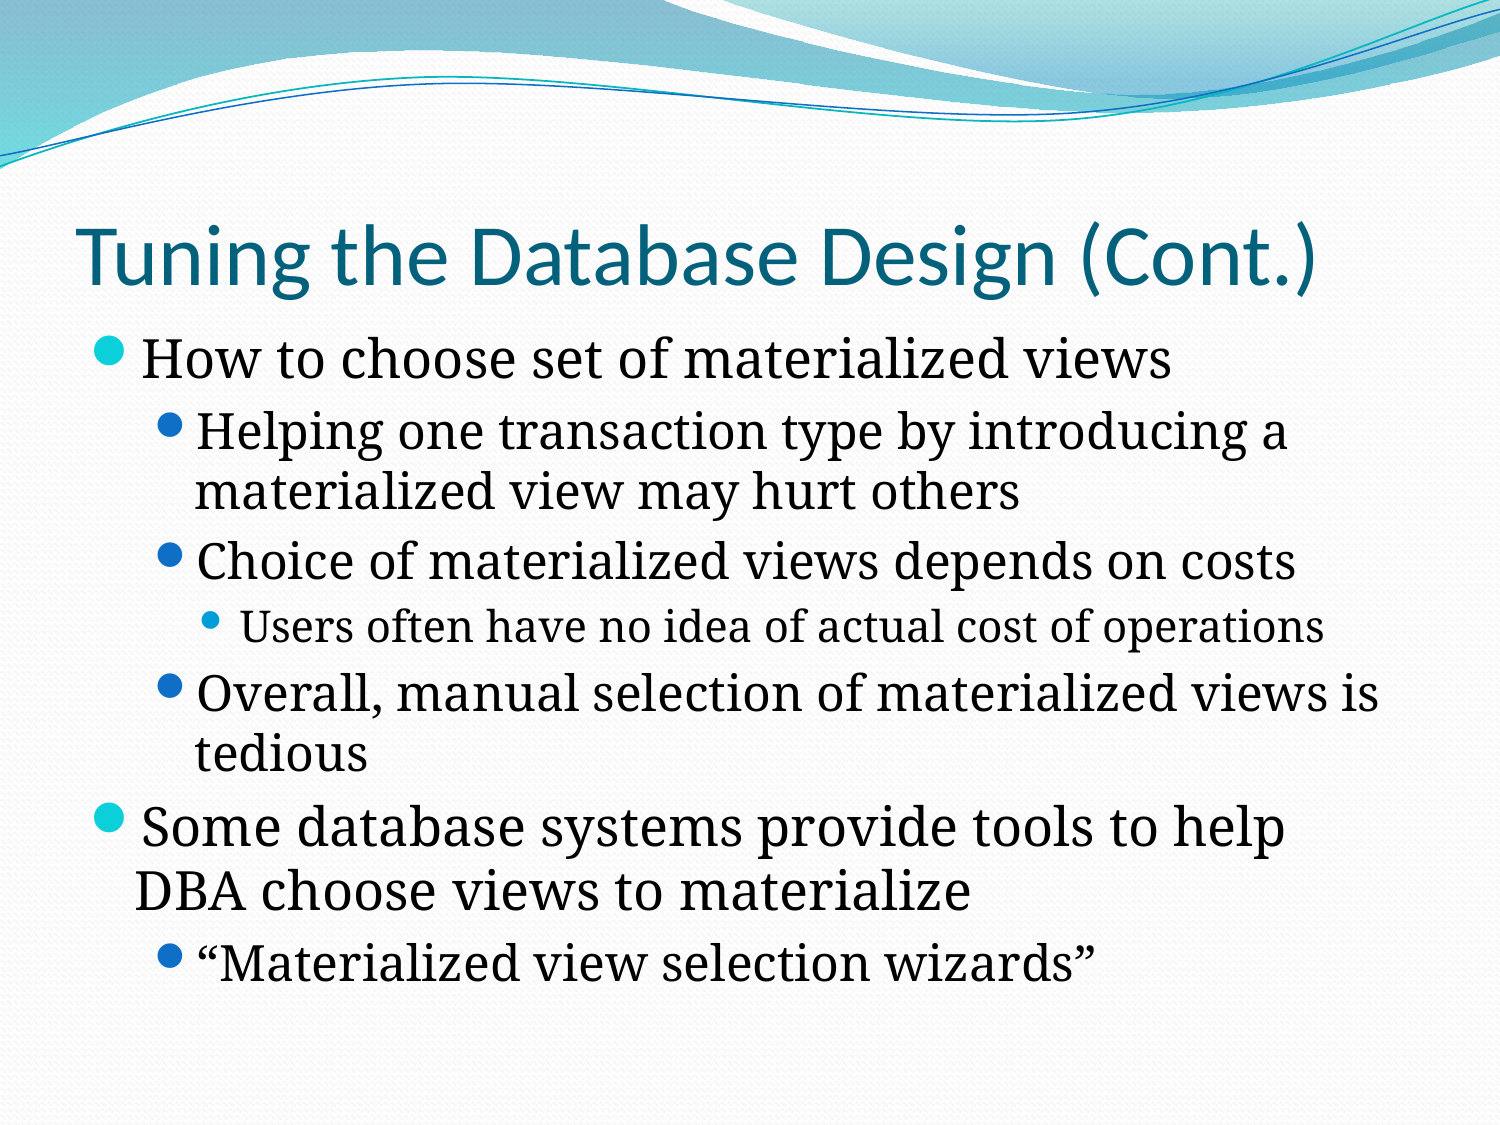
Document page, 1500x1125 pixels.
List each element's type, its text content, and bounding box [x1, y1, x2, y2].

title Tuning the Database Design (Cont.) [75, 115, 1425, 303]
list How to choose set of materialized views Helping one transaction type by introducing a materialized view may hurt others Choice of materialized views depends on costs Users often have no idea of actual cost of operations Overall, manual selection of materialized views is tedious Some database systems provide tools to help DBA choose views to materialize “Materialized view selection wizards” [75, 317, 1425, 1038]
